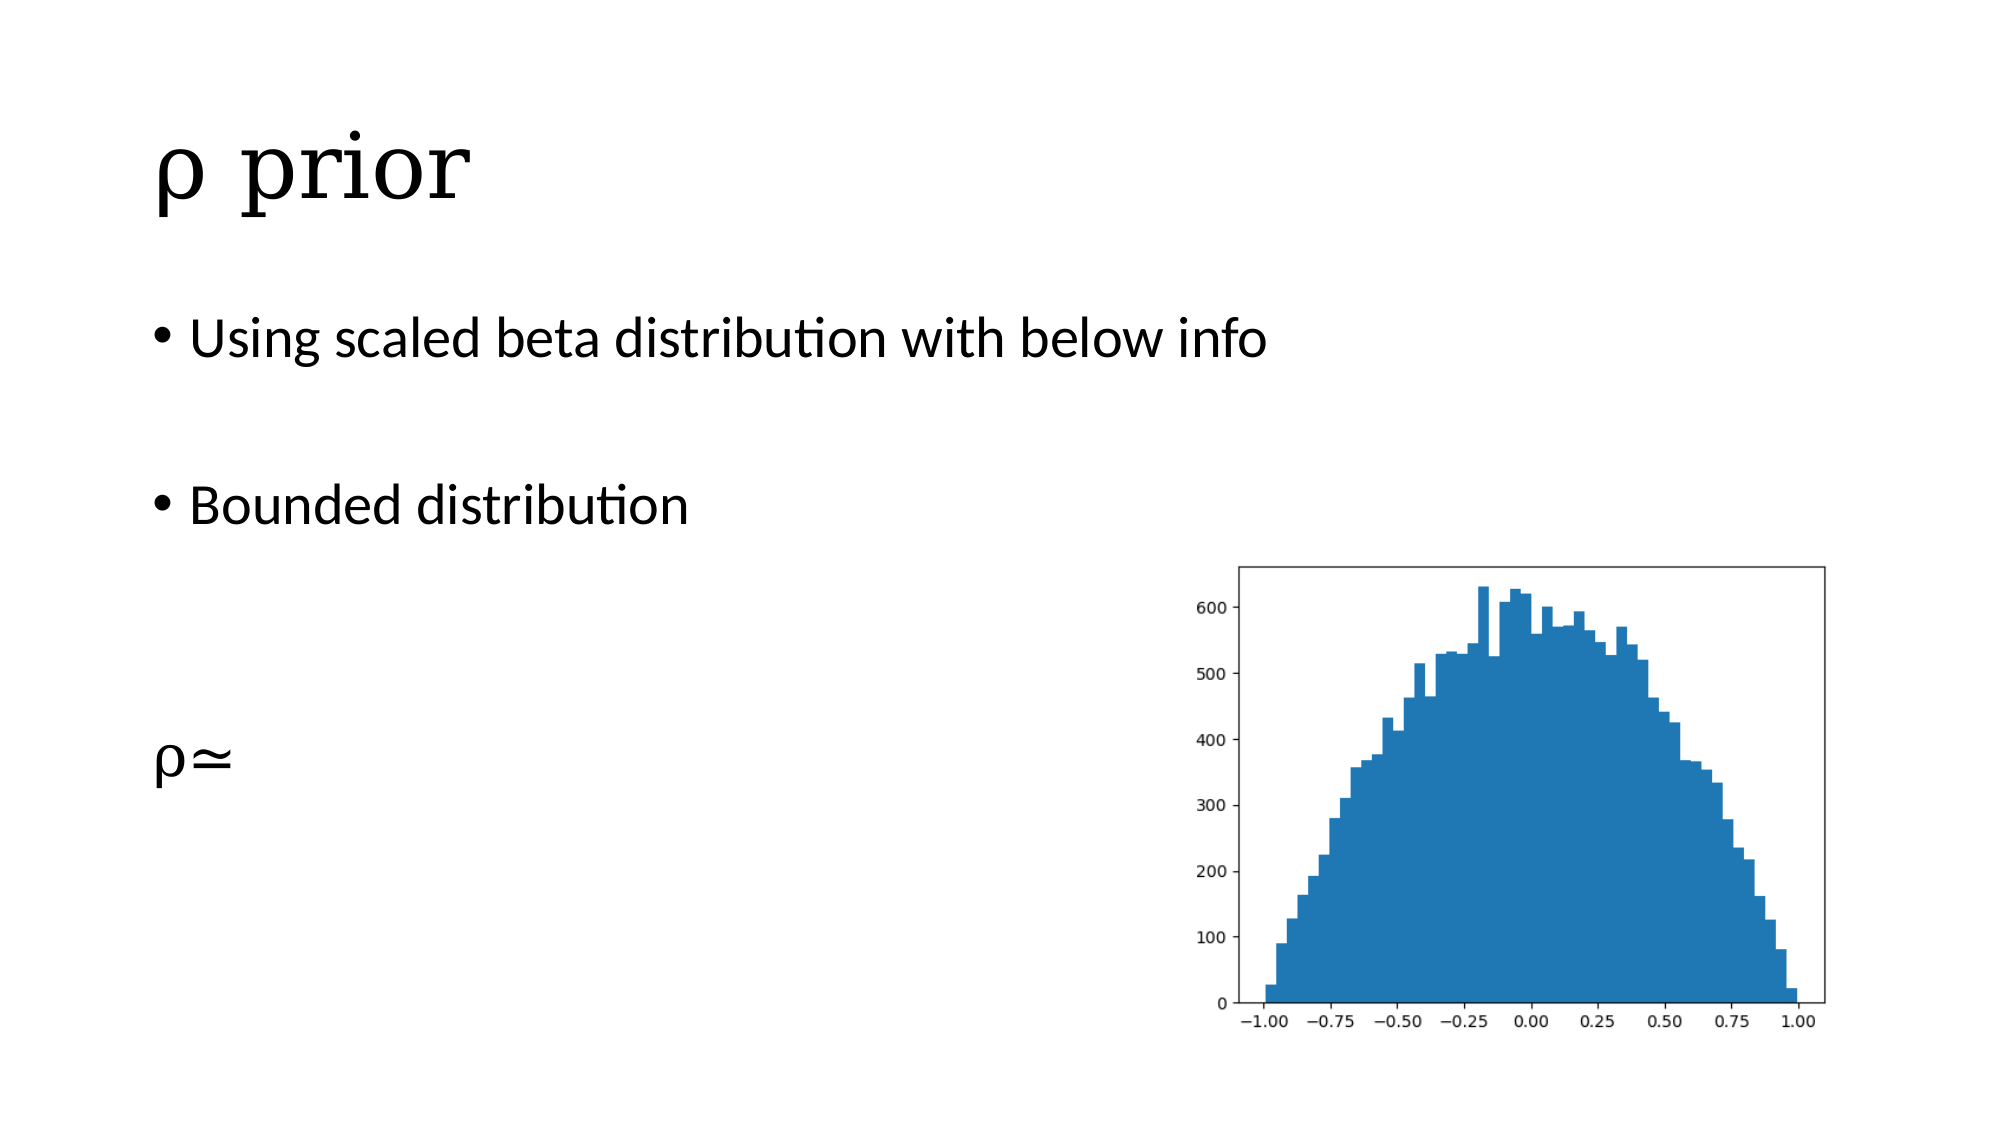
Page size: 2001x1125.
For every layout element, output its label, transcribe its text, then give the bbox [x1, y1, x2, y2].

title ρ prior [137, 59, 1863, 278]
picture [1144, 498, 1900, 1065]
